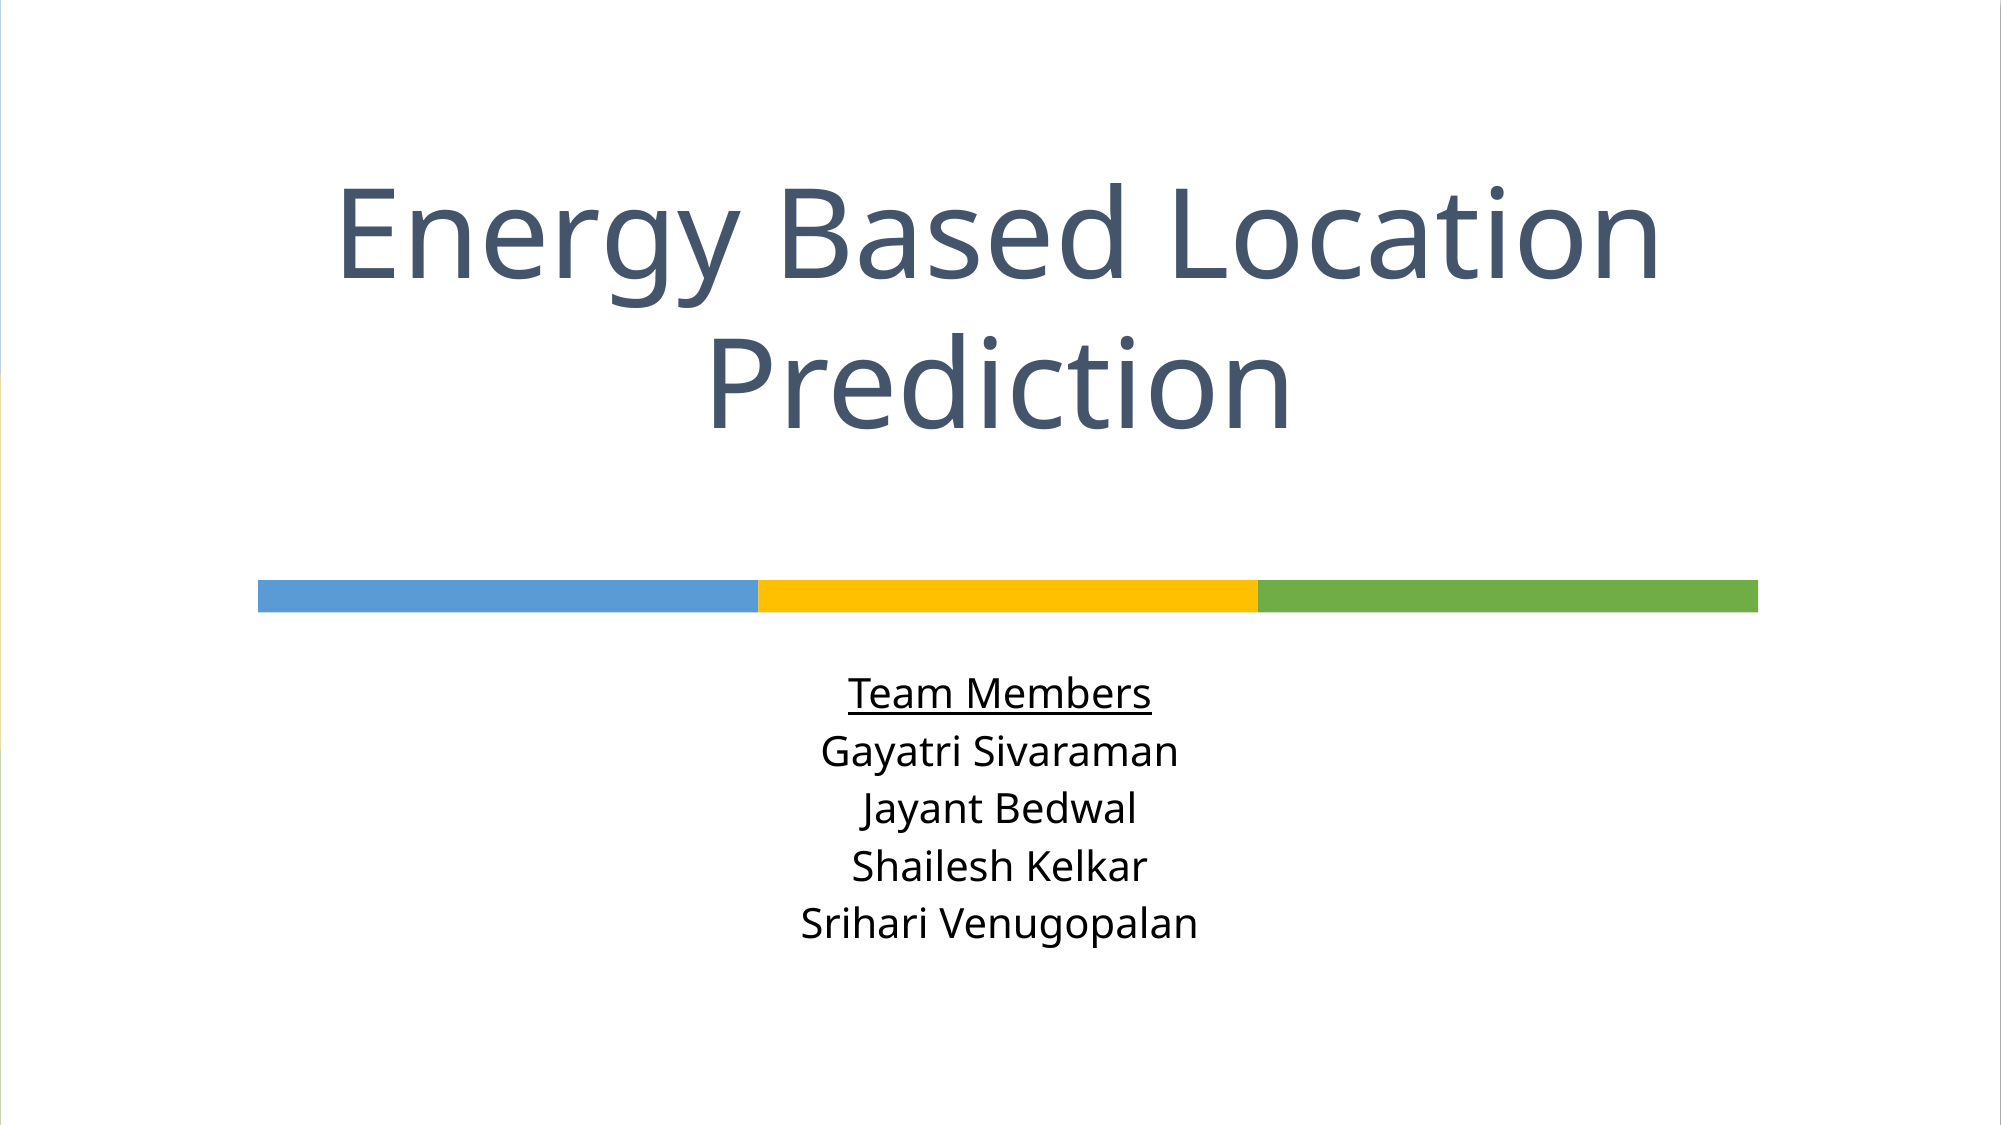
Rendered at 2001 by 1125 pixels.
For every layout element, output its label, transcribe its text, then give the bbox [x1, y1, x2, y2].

subtitle Team Members Gayatri Sivaraman Jayant Bedwal Shailesh Kelkar Srihari Venugopalan [249, 665, 1750, 937]
title Energy Based Location Prediction [249, 69, 1750, 462]
